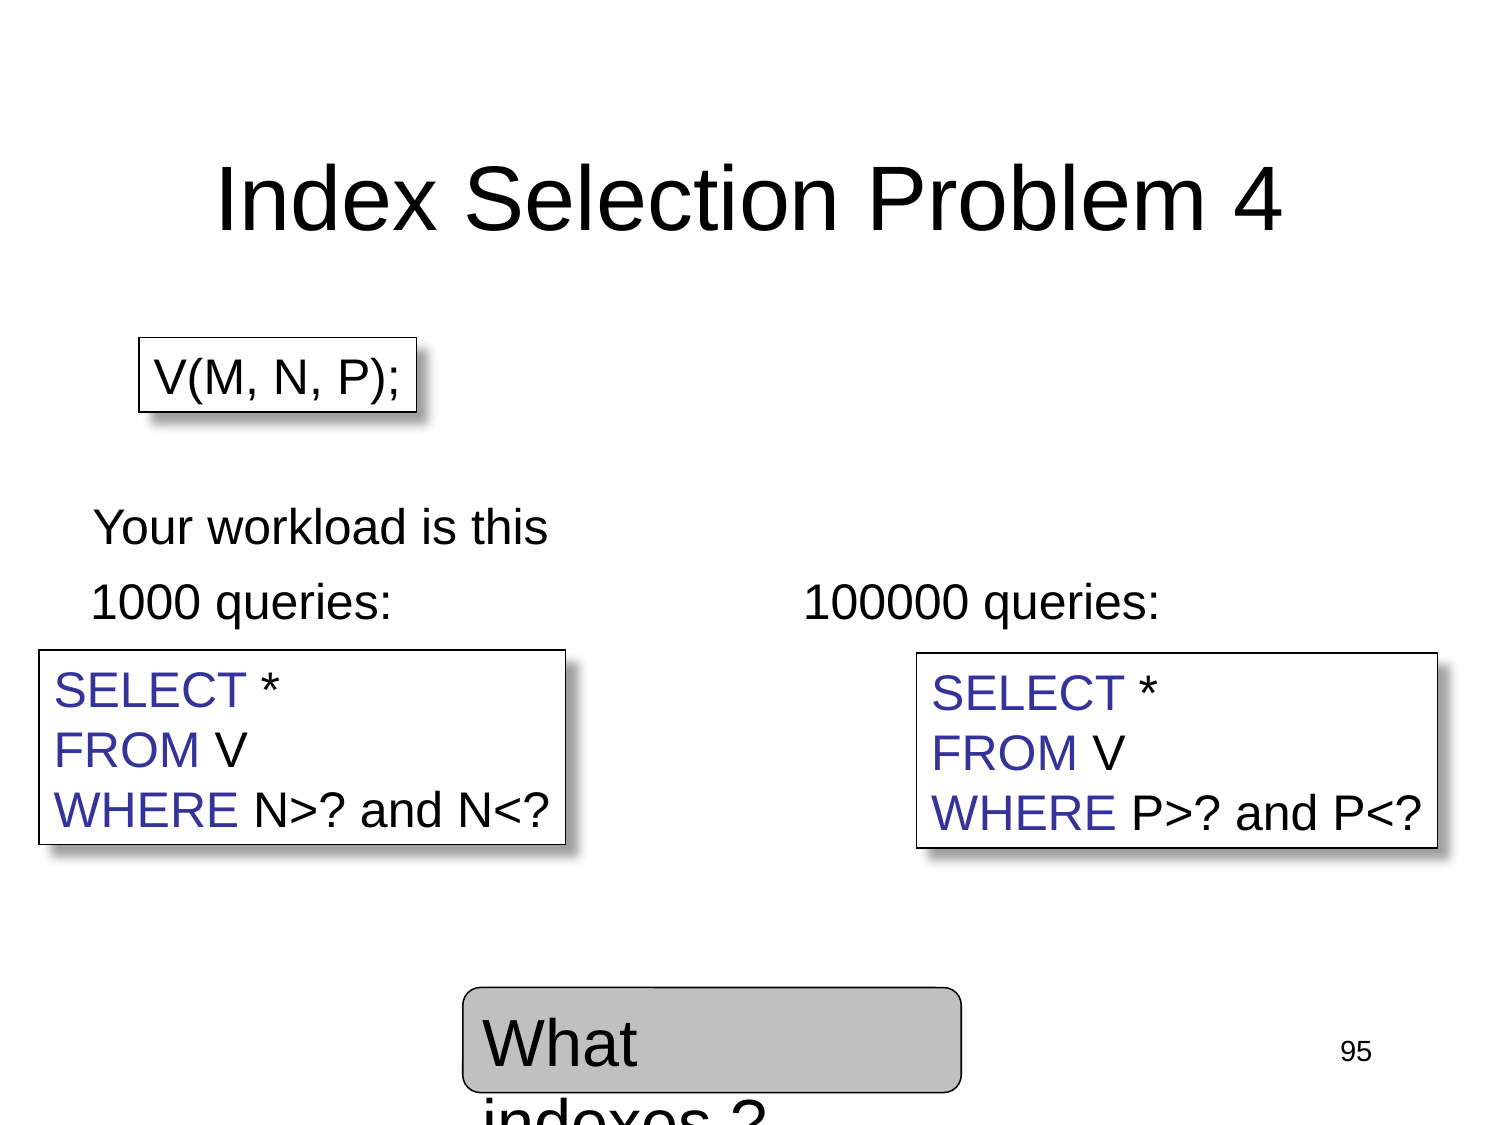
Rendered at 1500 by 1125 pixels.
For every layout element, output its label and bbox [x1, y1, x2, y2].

footer [512, 1024, 988, 1101]
text_box [138, 337, 417, 413]
text_box [916, 653, 1438, 848]
slide_number [1074, 1024, 1388, 1101]
title [112, 99, 1388, 288]
text_box [38, 649, 566, 845]
text_box [75, 486, 564, 637]
text_box [462, 987, 962, 1093]
text_box [788, 561, 1177, 637]
